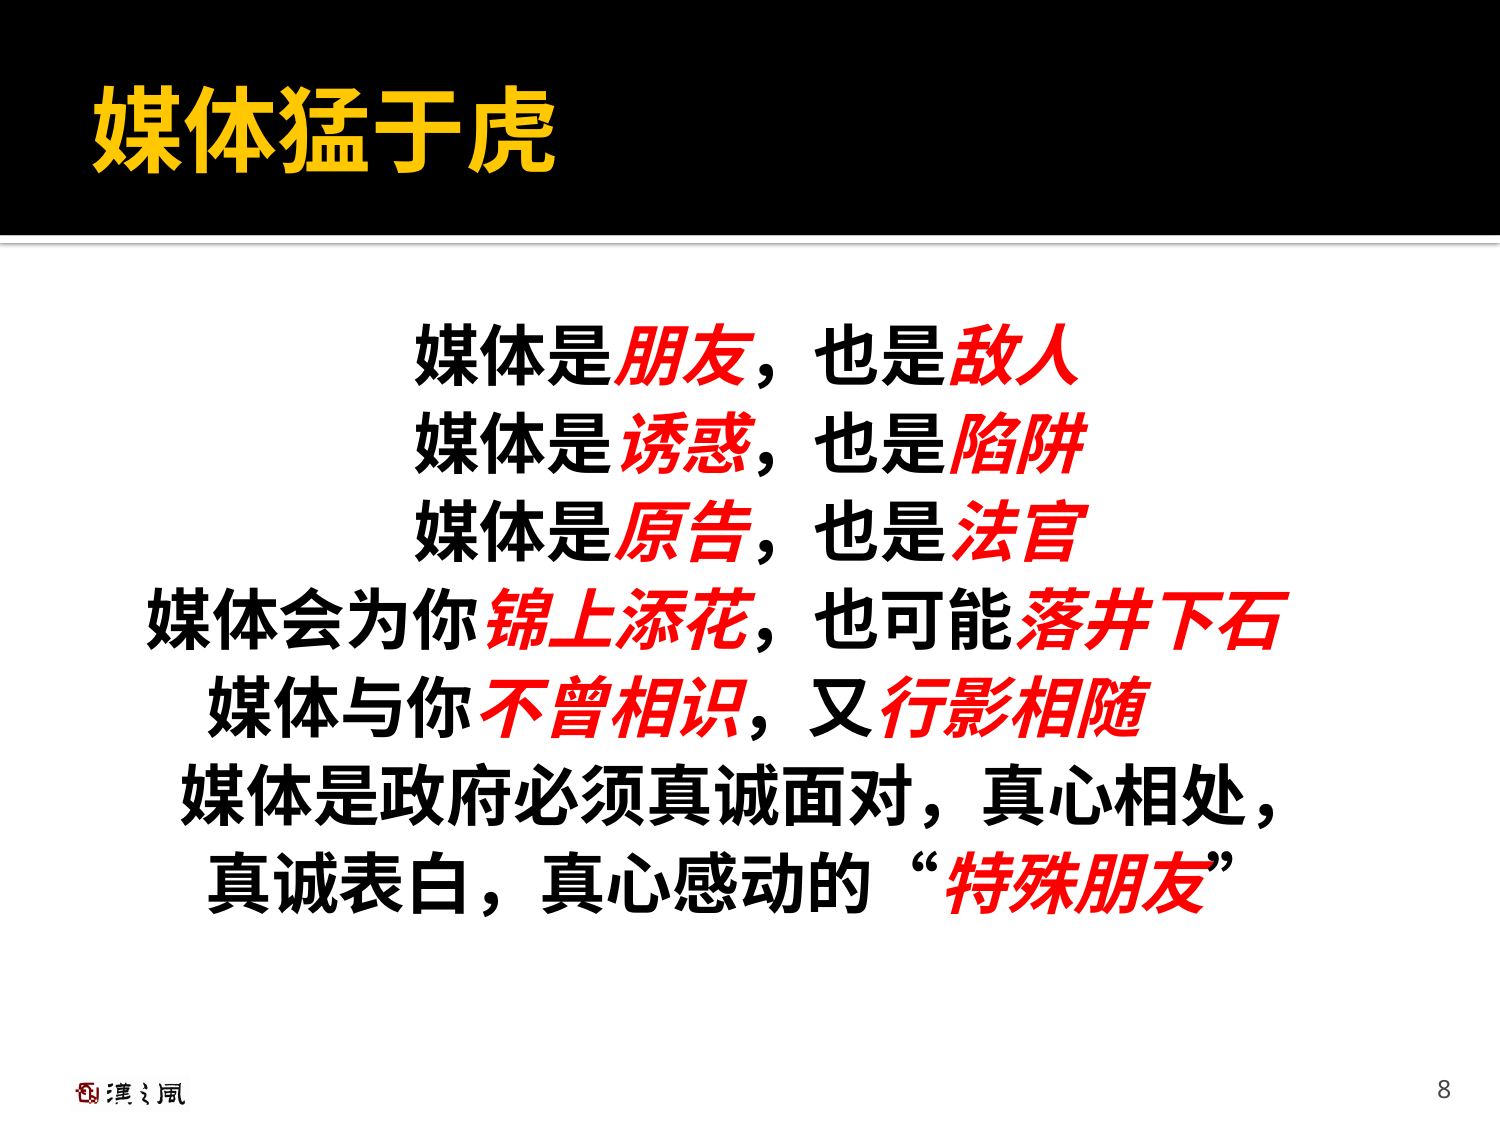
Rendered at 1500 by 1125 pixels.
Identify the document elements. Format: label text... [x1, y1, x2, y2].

title 媒体猛于虎 [75, 24, 1425, 231]
picture [70, 1075, 190, 1112]
slide_number 8 [1345, 1078, 1467, 1108]
list 媒体是朋友，也是敌人 媒体是诱惑，也是陷阱 媒体是原告，也是法官 媒体会为你锦上添花，也可能落井下石 媒体与你不曾相识，又行影相随 媒体是政府必须真诚面对，真心相处， 真诚表白，真心感动的“特殊朋友” [75, 291, 1425, 1050]
